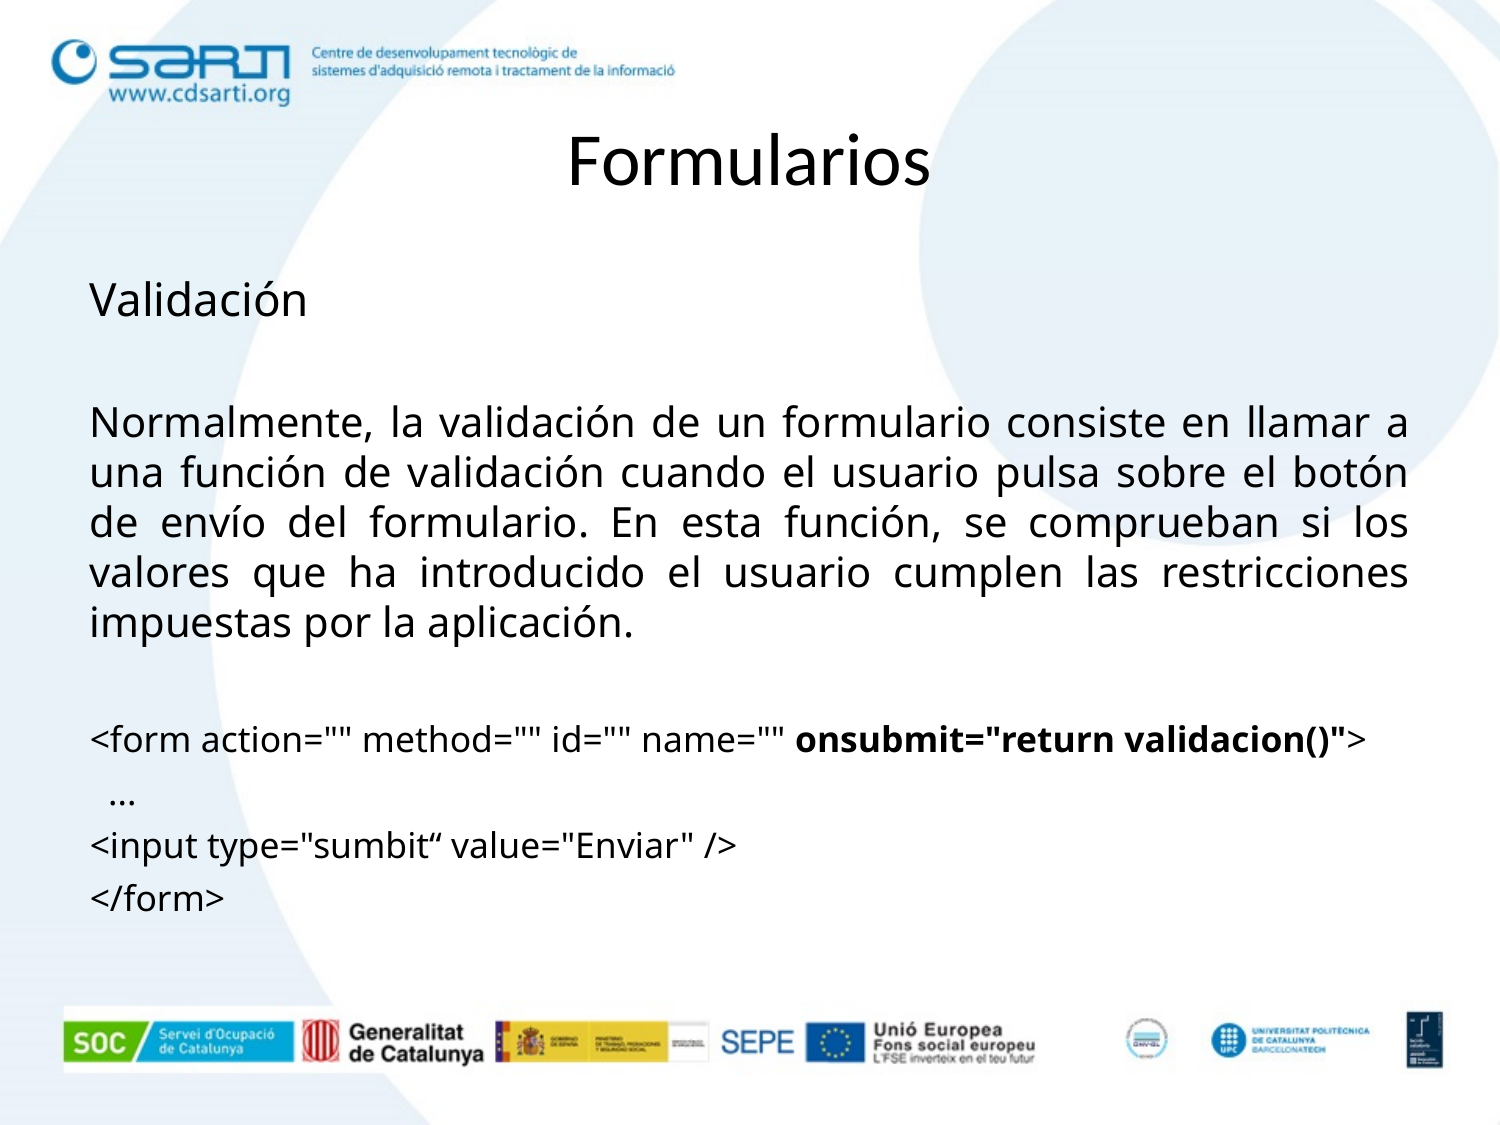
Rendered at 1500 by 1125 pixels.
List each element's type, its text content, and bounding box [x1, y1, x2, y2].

text_box Validación Normalmente, la validación de un formulario consiste en llamar a una función de validación cuando el usuario pulsa sobre el botón de envío del formulario. En esta función, se comprueban si los valores que ha introducido el usuario cumplen las restricciones impuestas por la aplicación. <form action="" method="" id="" name="" onsubmit="return validacion()"> ... <input type="sumbit“ value="Enviar" /> </form> [74, 262, 1425, 1024]
text_box Formularios [74, 103, 1425, 209]
picture [0, 0, 1500, 1125]
